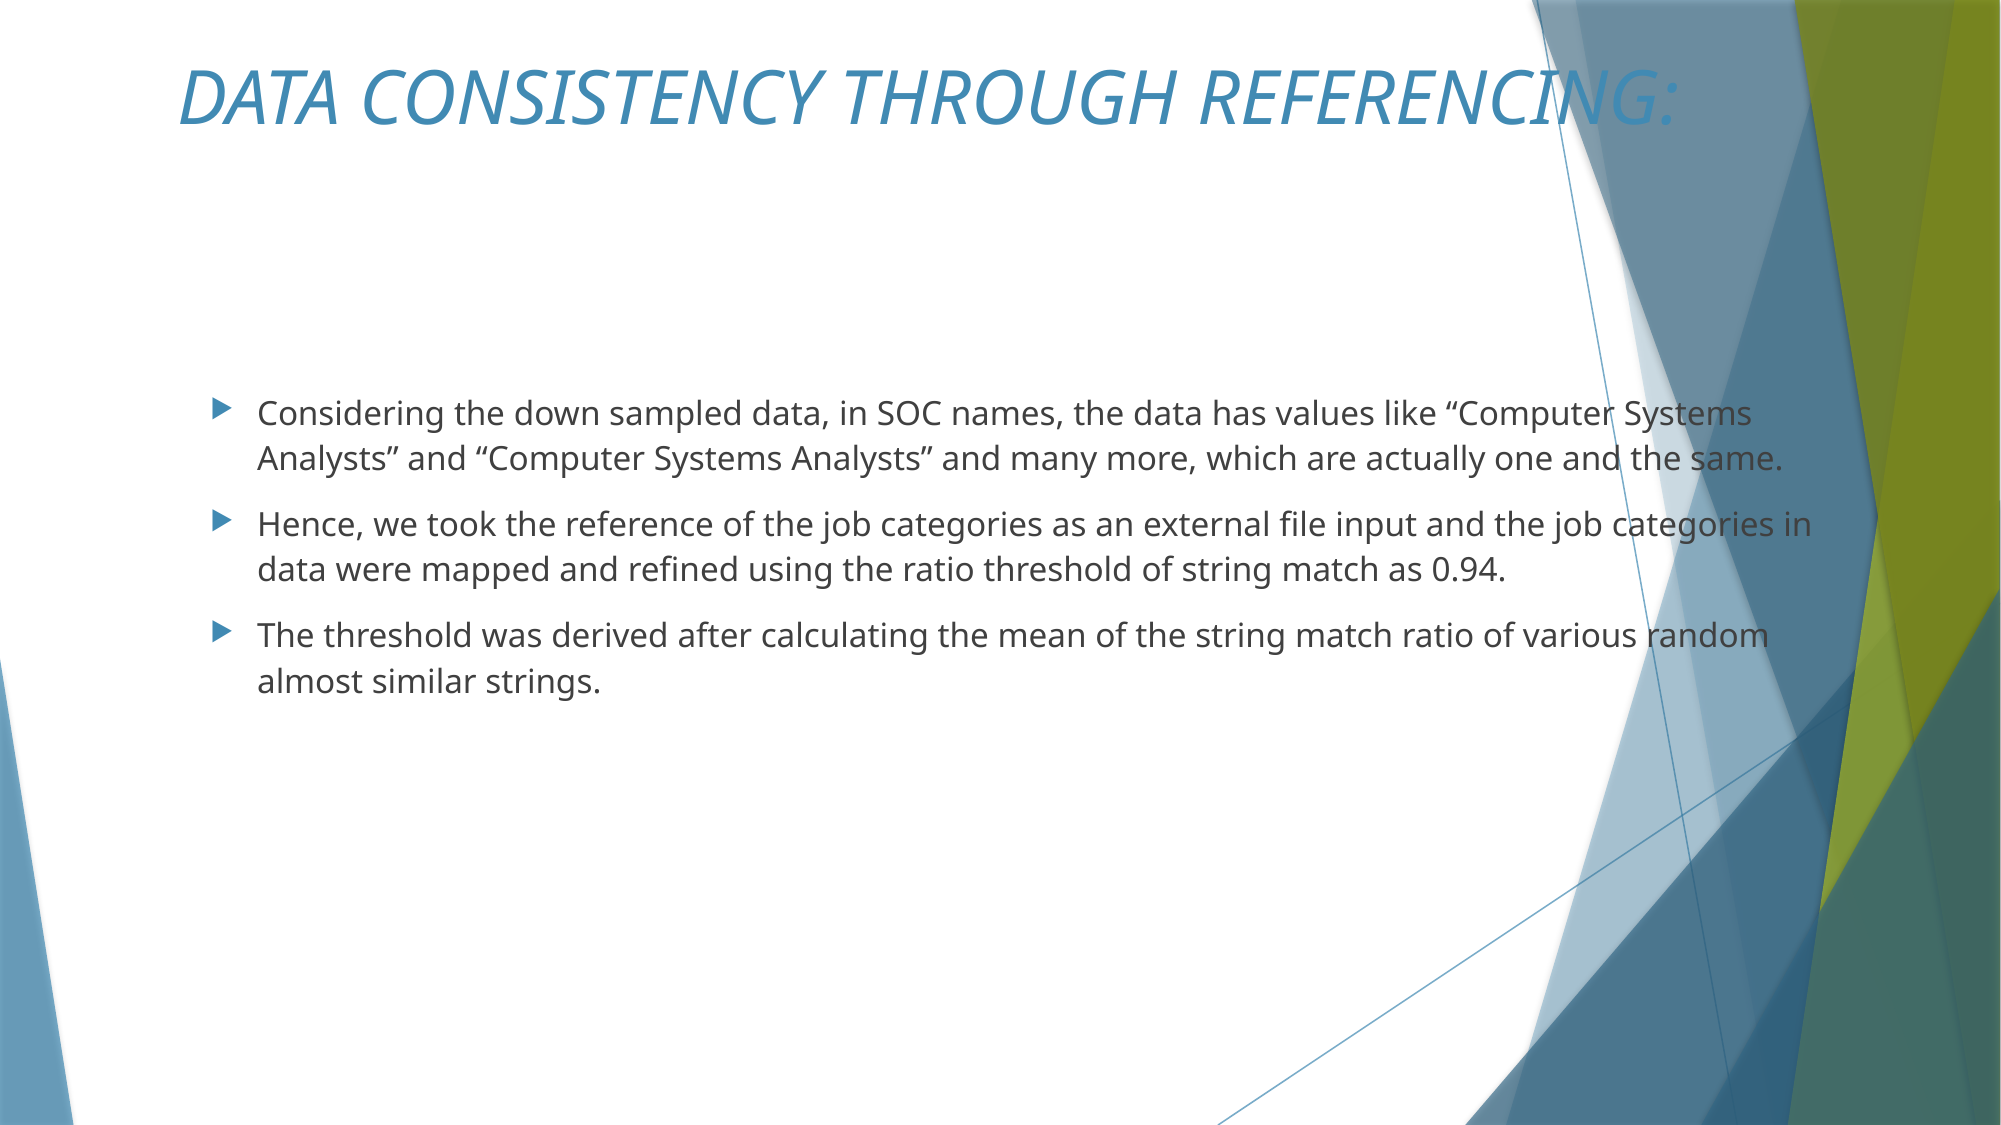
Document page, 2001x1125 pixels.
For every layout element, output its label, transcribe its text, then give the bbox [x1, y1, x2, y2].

list Considering the down sampled data, in SOC names, the data has values like “Computer Systems Analysts” and “Computer Systems Analysts” and many more, which are actually one and the same. Hence, we took the reference of the job categories as an external file input and the job categories in data were mapped and refined using the ratio threshold of string match as 0.94. The threshold was derived after calculating the mean of the string match ratio of various random almost similar strings. [120, 382, 1846, 1097]
title DATA CONSISTENCY THROUGH REFERENCING: [162, 36, 1888, 254]
